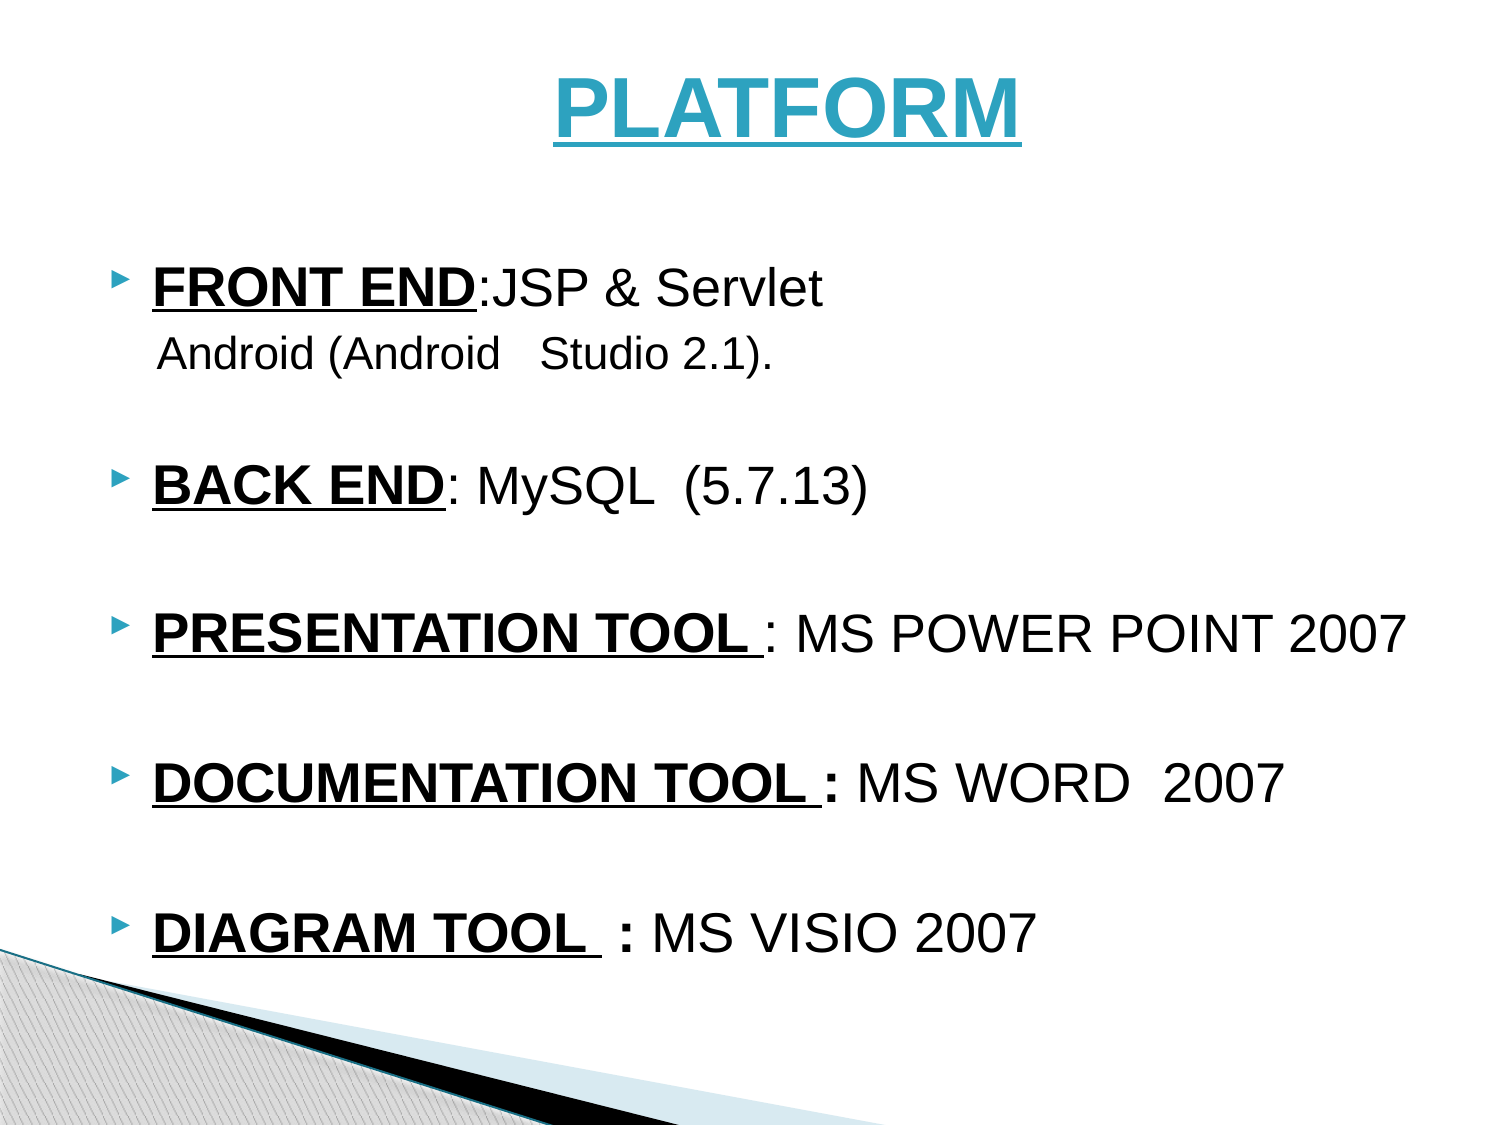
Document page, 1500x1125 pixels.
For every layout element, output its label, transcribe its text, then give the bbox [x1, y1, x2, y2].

list FRONT END:JSP & Servlet Android (Android Studio 2.1). BACK END: MySQL (5.7.13) PRESENTATION TOOL : MS POWER POINT 2007 DOCUMENTATION TOOL : MS WORD 2007 DIAGRAM TOOL : MS VISIO 2007 [75, 243, 1425, 986]
title PLATFORM [150, 45, 1425, 163]
